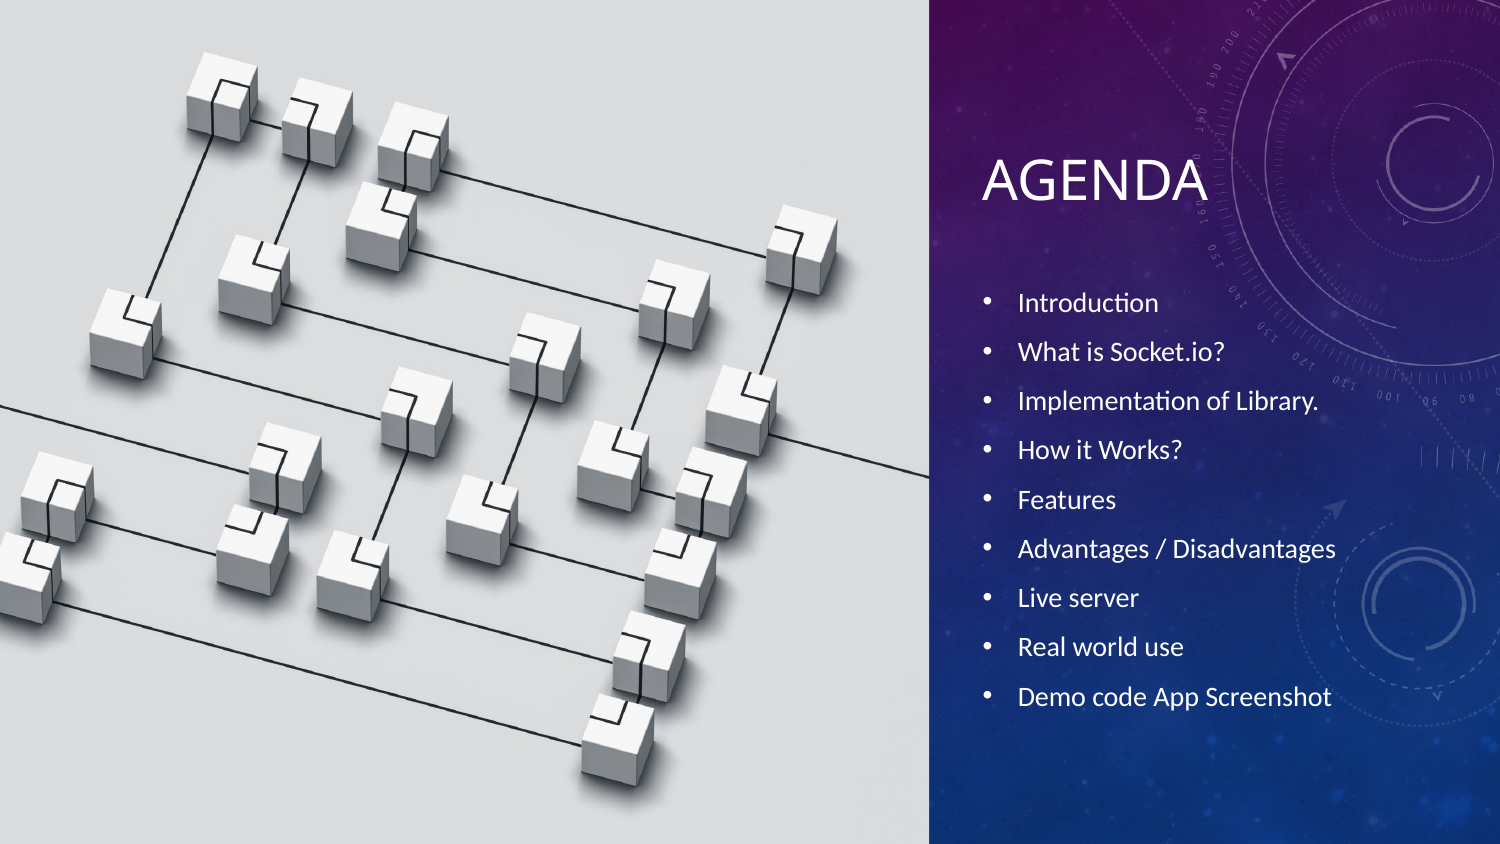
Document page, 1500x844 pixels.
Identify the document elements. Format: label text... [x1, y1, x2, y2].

list Introduction What is Socket.io? Implementation of Library. How it Works? Features Advantages / Disadvantages Live server Real world use Demo code App Screenshot [967, 277, 1424, 766]
picture [0, 0, 1500, 844]
title Agenda [967, 79, 1424, 277]
